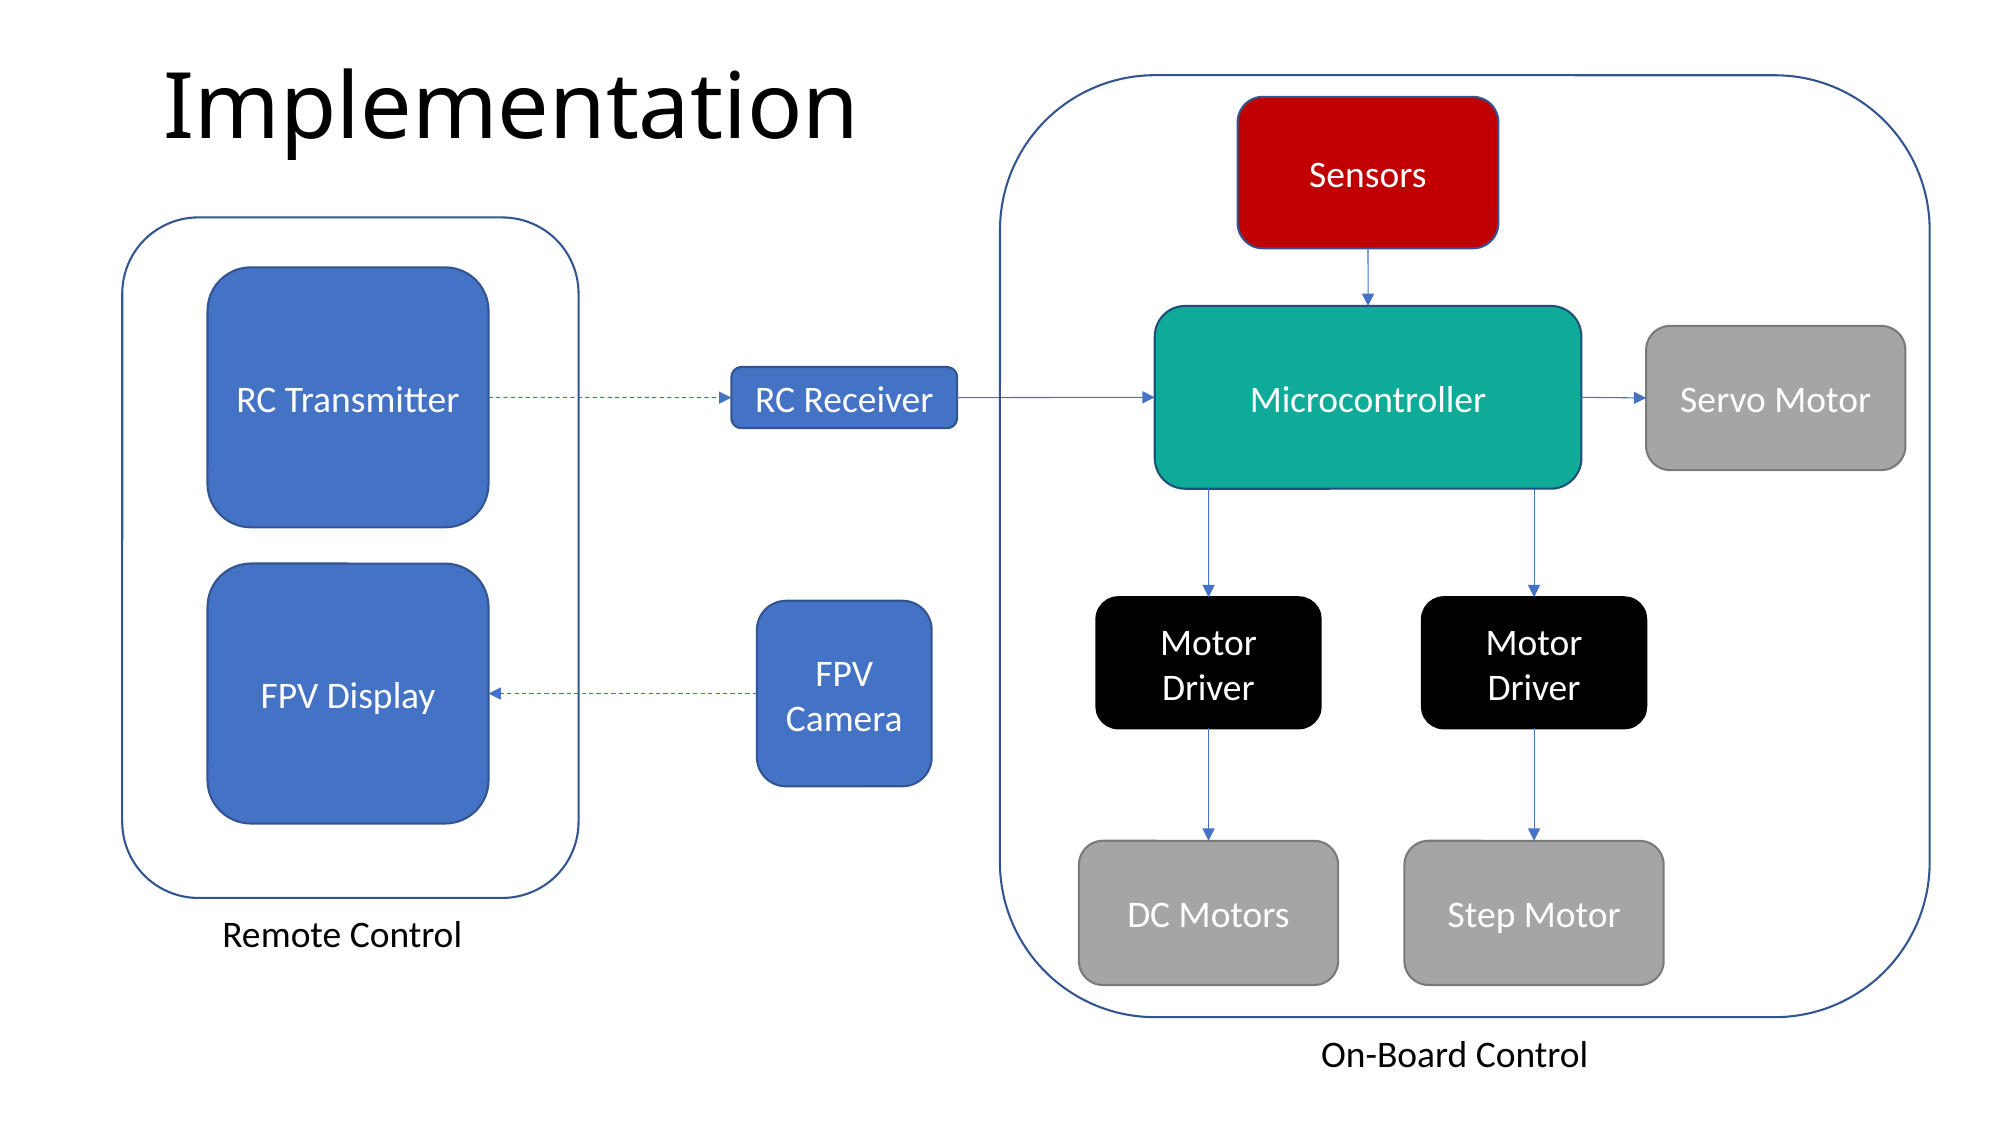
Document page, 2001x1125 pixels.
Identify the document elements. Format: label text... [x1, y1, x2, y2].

title Implementation [148, 0, 1874, 218]
text_box RC Receiver [730, 365, 959, 430]
text_box RC Transmitter [206, 266, 490, 529]
text_box [121, 218, 580, 899]
text_box [998, 74, 1931, 1019]
text_box On-Board Control [1306, 1022, 1625, 1082]
text_box FPV Display [206, 562, 490, 825]
text_box FPV Camera [755, 599, 933, 788]
text_box Remote Control [207, 902, 502, 962]
